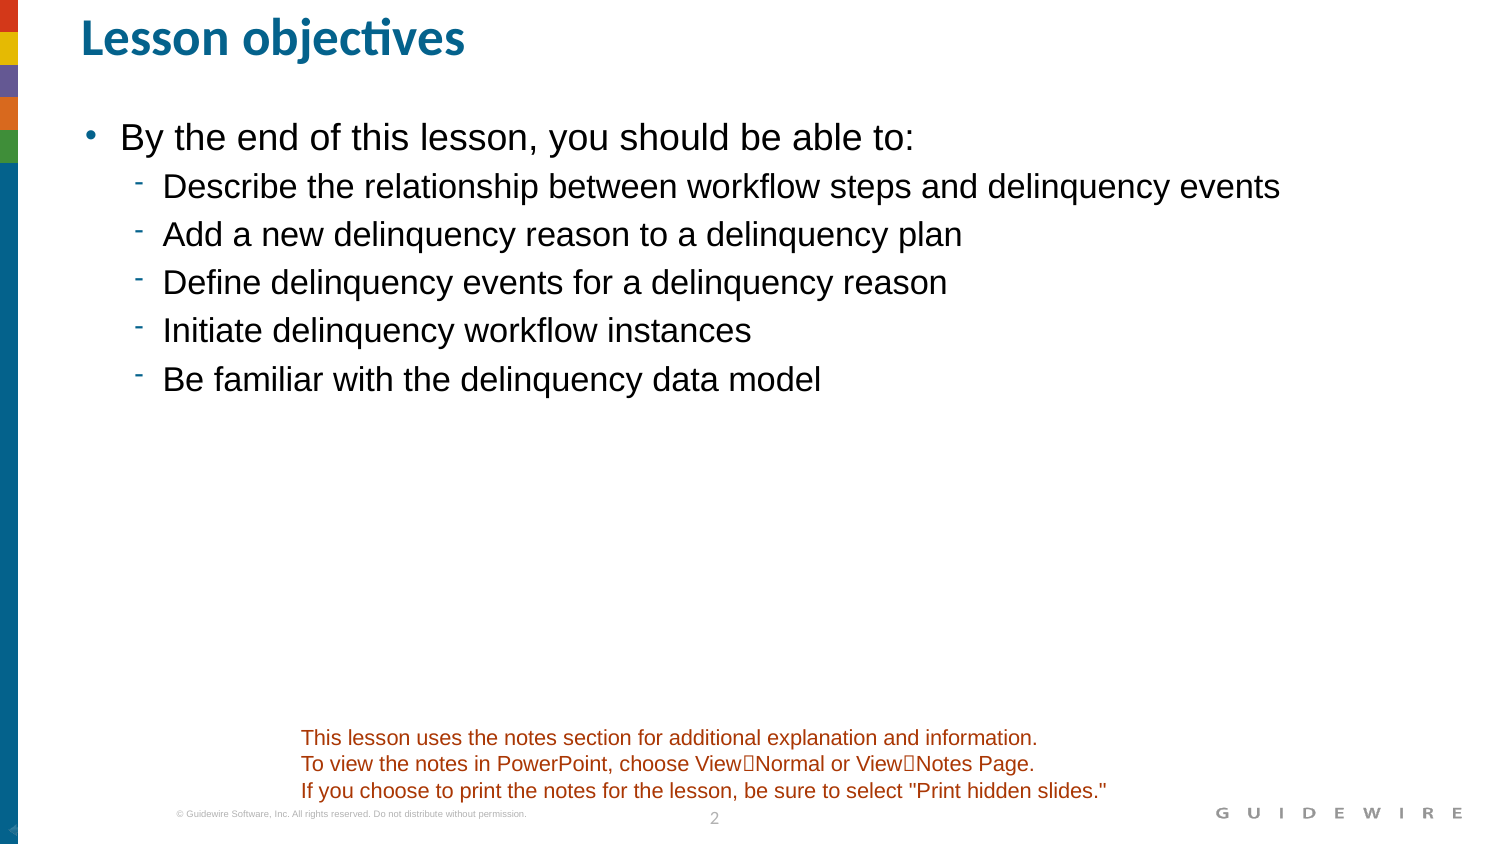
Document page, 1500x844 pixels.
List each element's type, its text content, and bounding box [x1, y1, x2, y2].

text_box This lesson uses the notes section for additional explanation and information. To view the notes in PowerPoint, choose ViewNormal or ViewNotes Page. If you choose to print the notes for the lesson, be sure to select "Print hidden slides." [244, 723, 1221, 834]
picture [11, 826, 18, 834]
list By the end of this lesson, you should be able to: Describe the relationship between workflow steps and delinquency events Add a new delinquency reason to a delinquency plan Define delinquency events for a delinquency reason Initiate delinquency workflow instances Be familiar with the delinquency data model [85, 112, 1450, 788]
picture [0, 0, 18, 162]
picture [1221, 805, 1480, 822]
title Lesson objectives [81, 14, 1446, 107]
